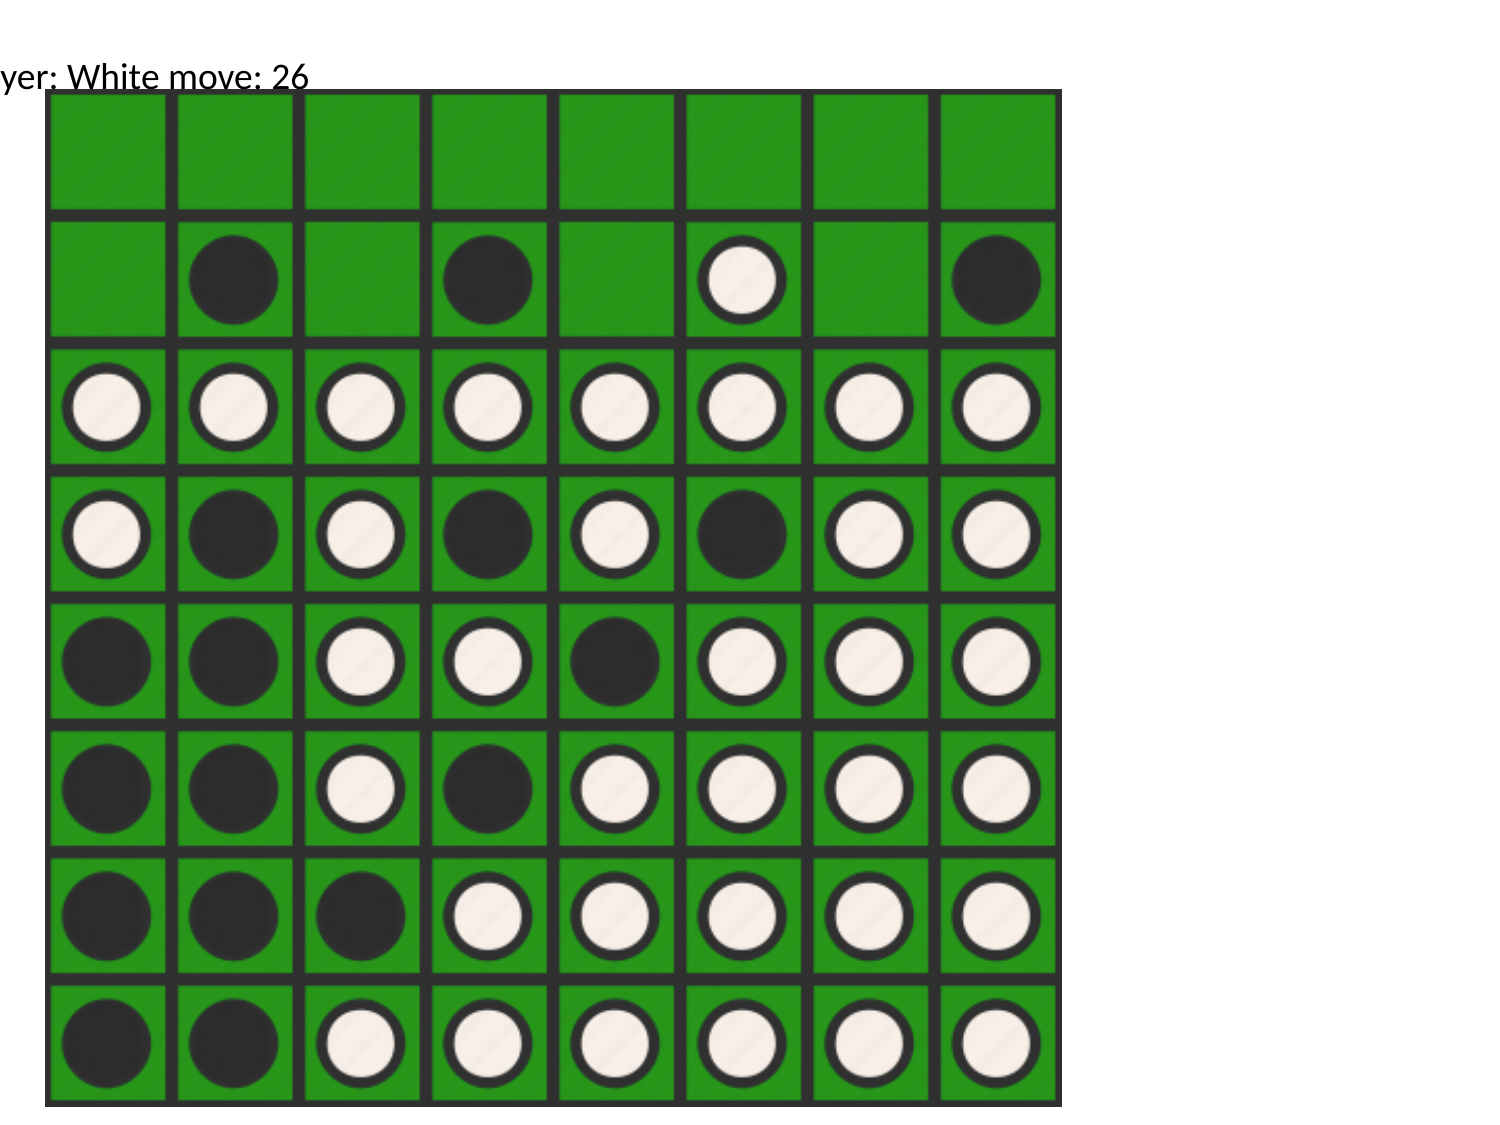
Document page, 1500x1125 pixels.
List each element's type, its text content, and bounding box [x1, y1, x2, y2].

picture [44, 89, 1062, 1107]
text_box turn: 48 player: White move: 26 [0, 44, 325, 105]
